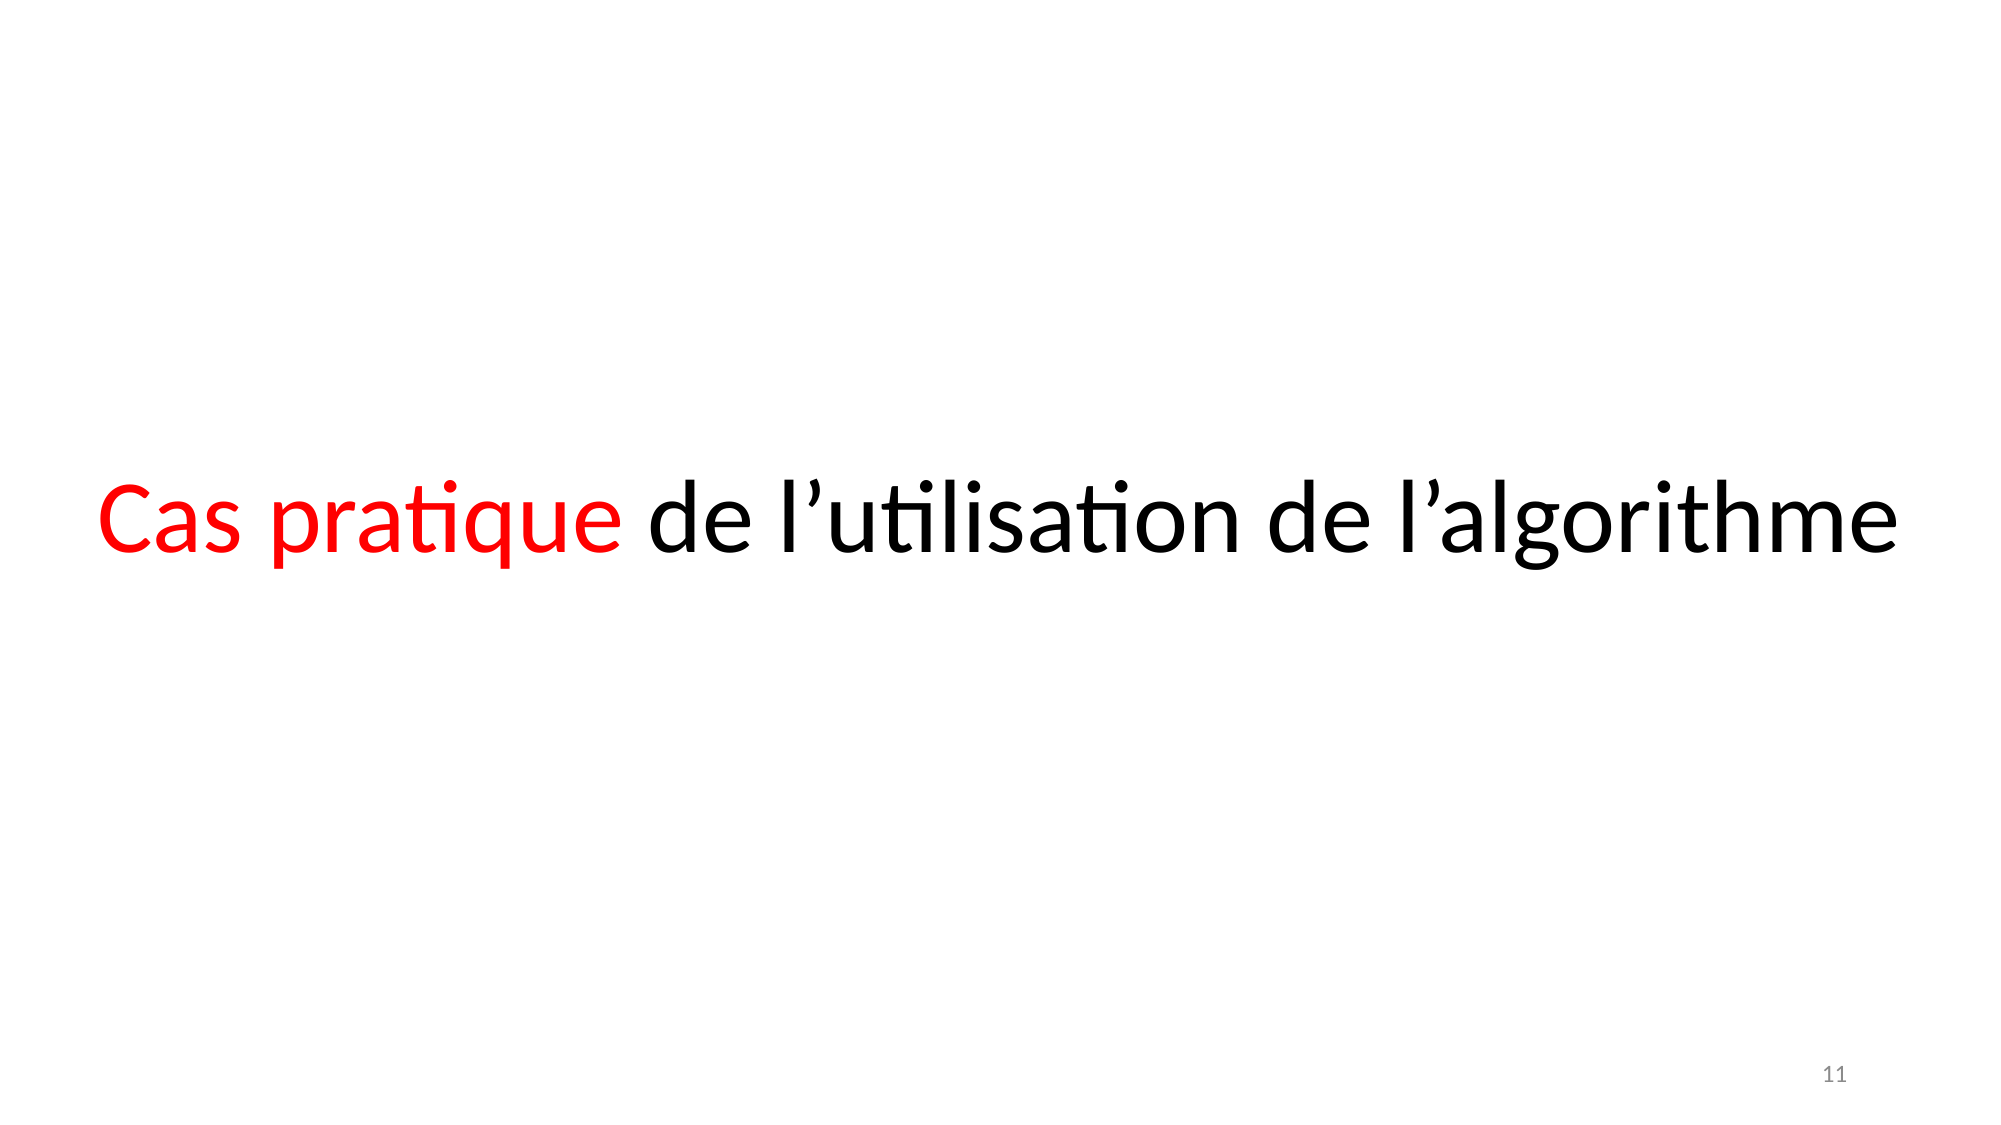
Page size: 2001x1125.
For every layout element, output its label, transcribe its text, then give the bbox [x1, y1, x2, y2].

slide_number 11 [1412, 1042, 1863, 1103]
text_box Cas pratique de l’utilisation de l’algorithme [82, 441, 1918, 626]
